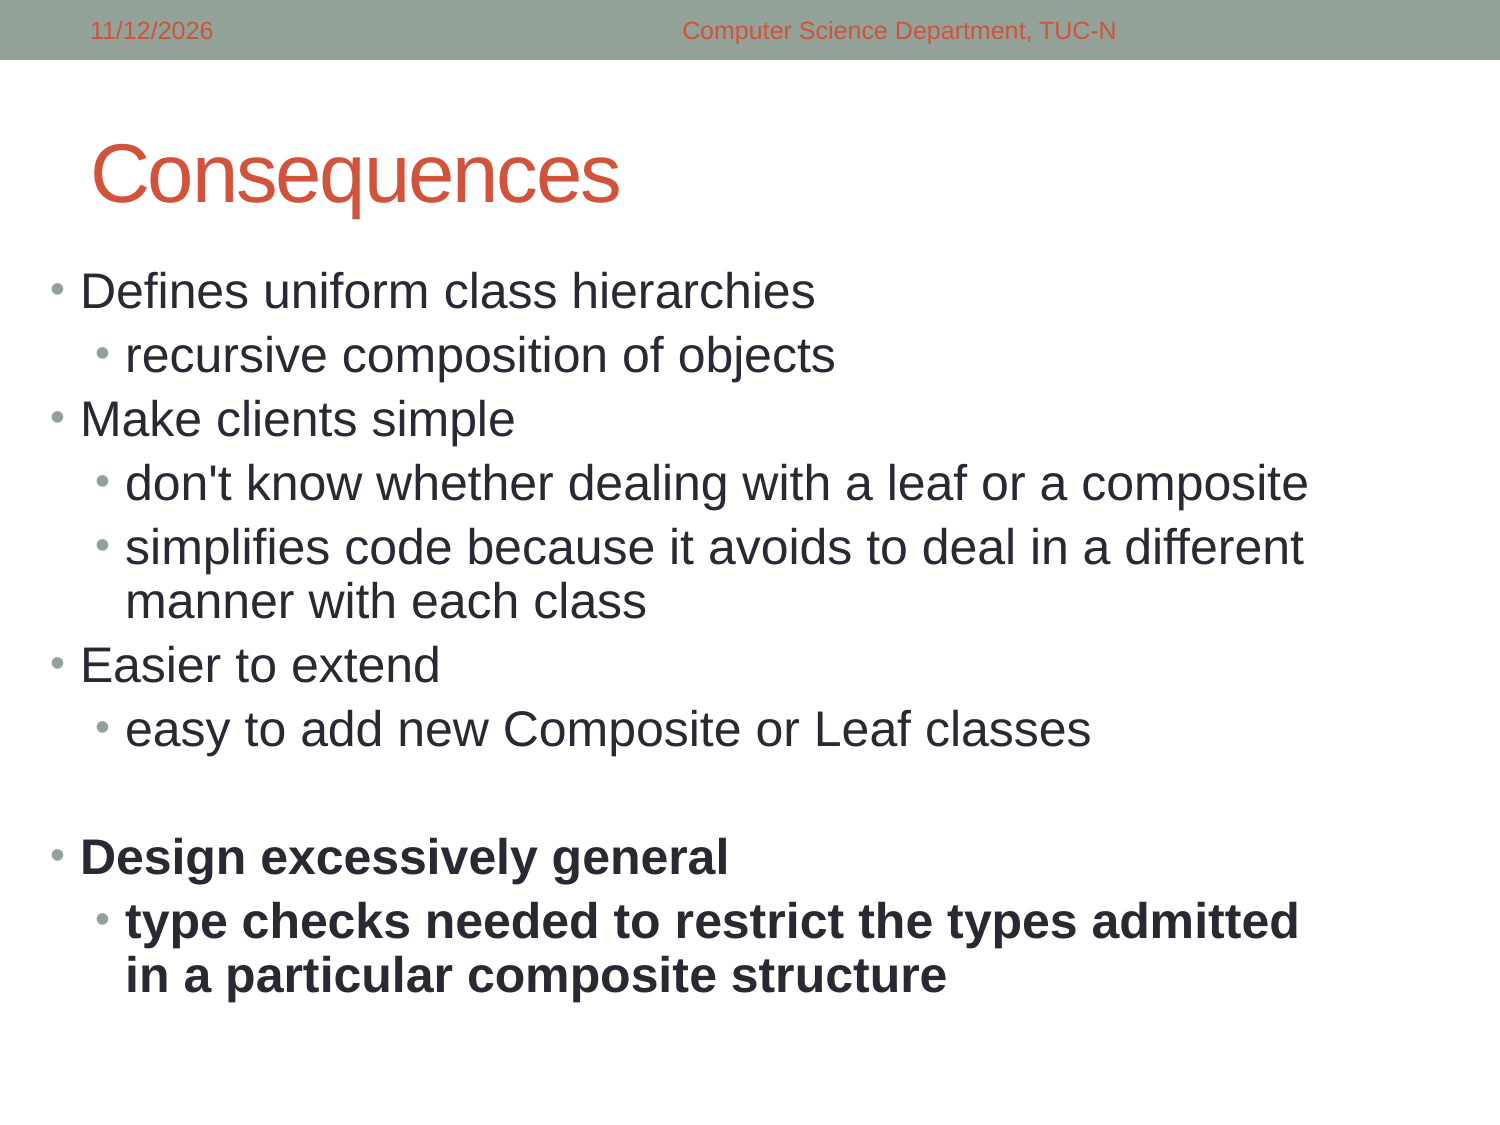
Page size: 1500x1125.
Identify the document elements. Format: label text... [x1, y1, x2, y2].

footer Computer Science Department, TUC-N [562, 3, 1238, 57]
list Defines uniform class hierarchies recursive composition of objects Make clients simple don't know whether dealing with a leaf or a composite simplifies code because it avoids to deal in a different manner with each class Easier to extend easy to add new Composite or Leaf classes Design excessively general type checks needed to restrict the types admitted in a particular composite structure [35, 257, 1373, 1085]
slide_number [75, 3, 550, 57]
title Consequences [75, 87, 1425, 250]
